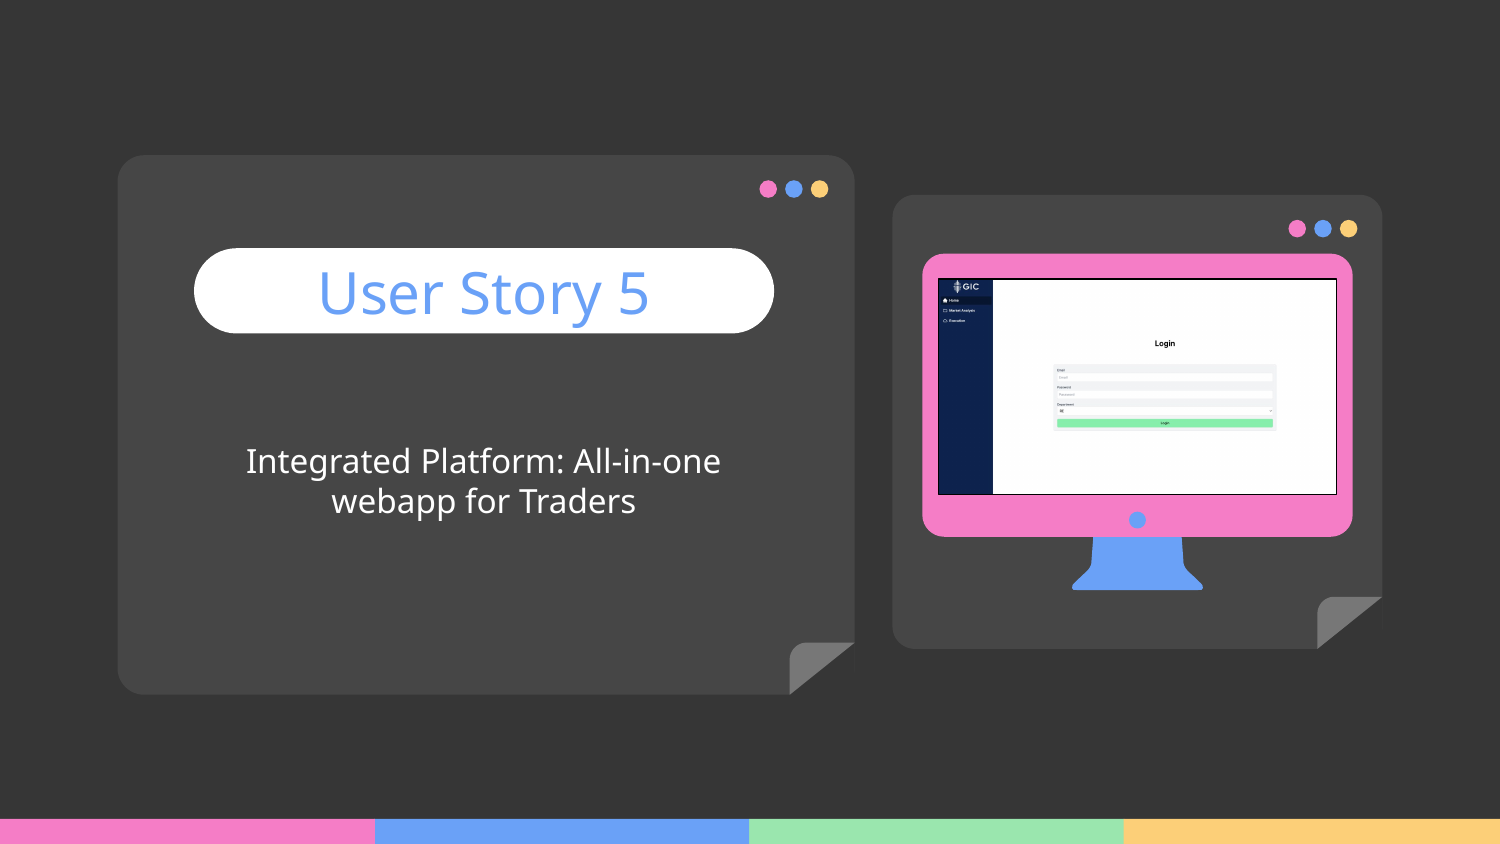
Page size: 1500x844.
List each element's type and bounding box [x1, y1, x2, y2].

text_box [922, 253, 1353, 591]
text_box [892, 194, 1383, 650]
picture [938, 279, 1337, 495]
text_box [117, 154, 855, 695]
